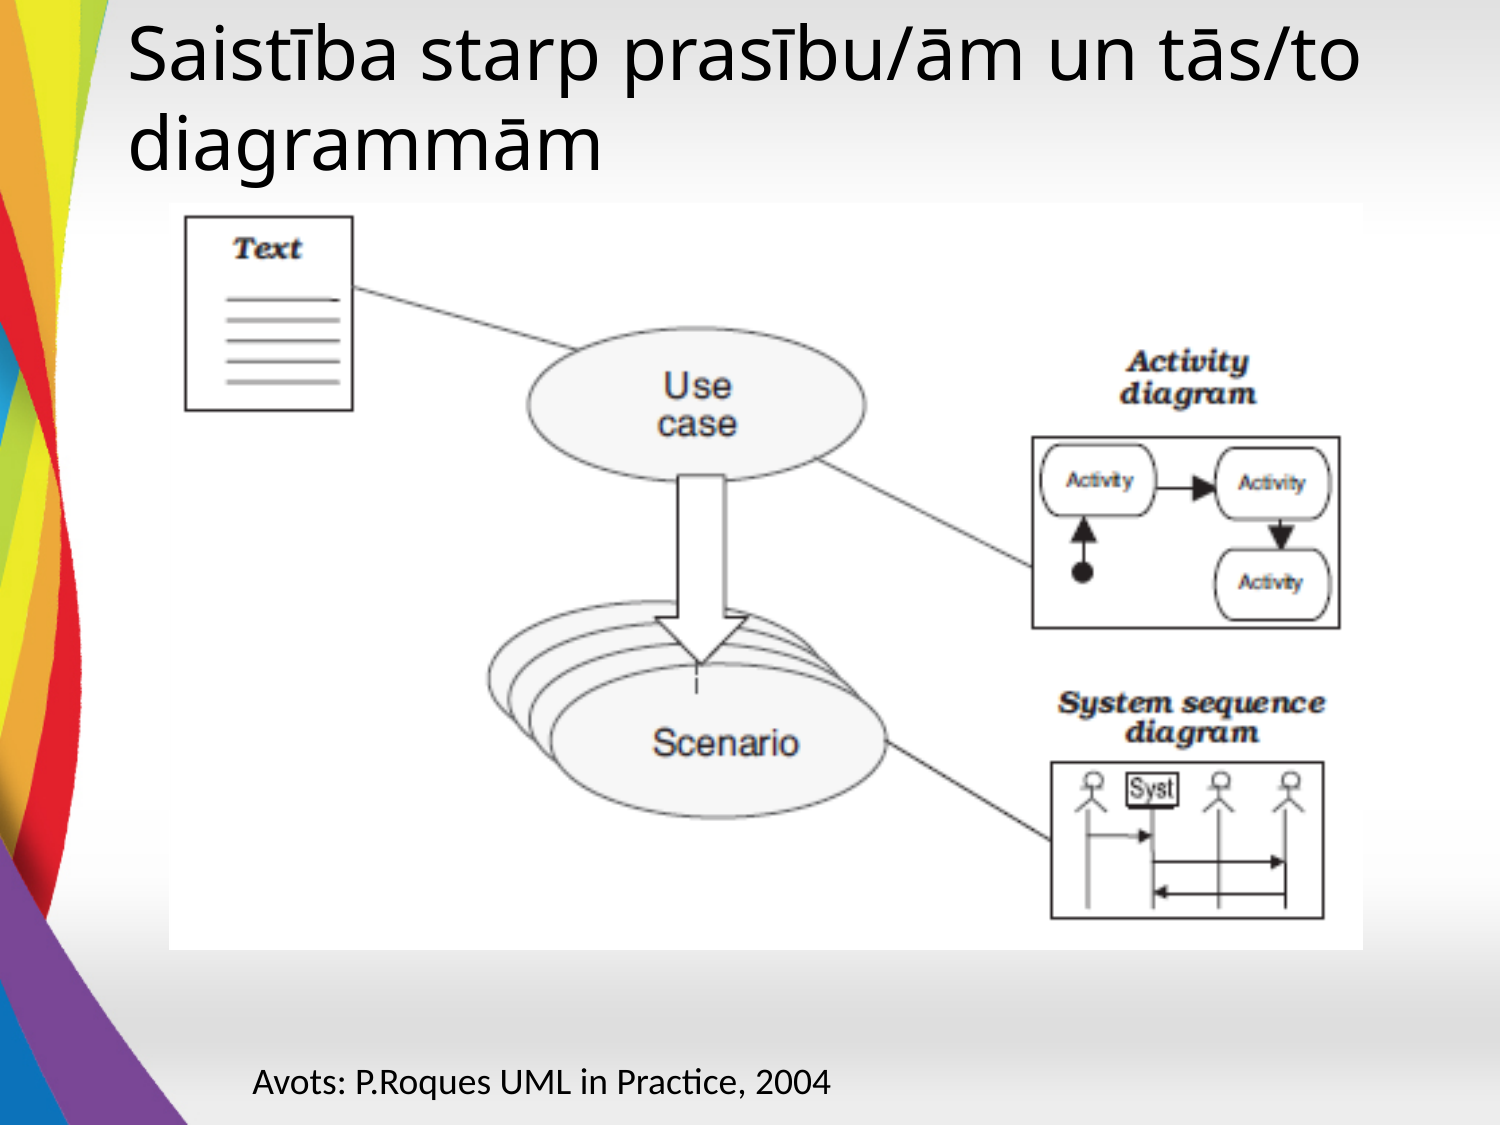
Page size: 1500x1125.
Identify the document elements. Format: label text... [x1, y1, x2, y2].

title Saistība starp prasību/ām un tās/to diagrammām [112, 29, 1425, 163]
picture [0, 0, 1500, 1125]
text_box Avots: P.Roques UML in Practice, 2004 [237, 1049, 1195, 1110]
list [169, 203, 1363, 951]
